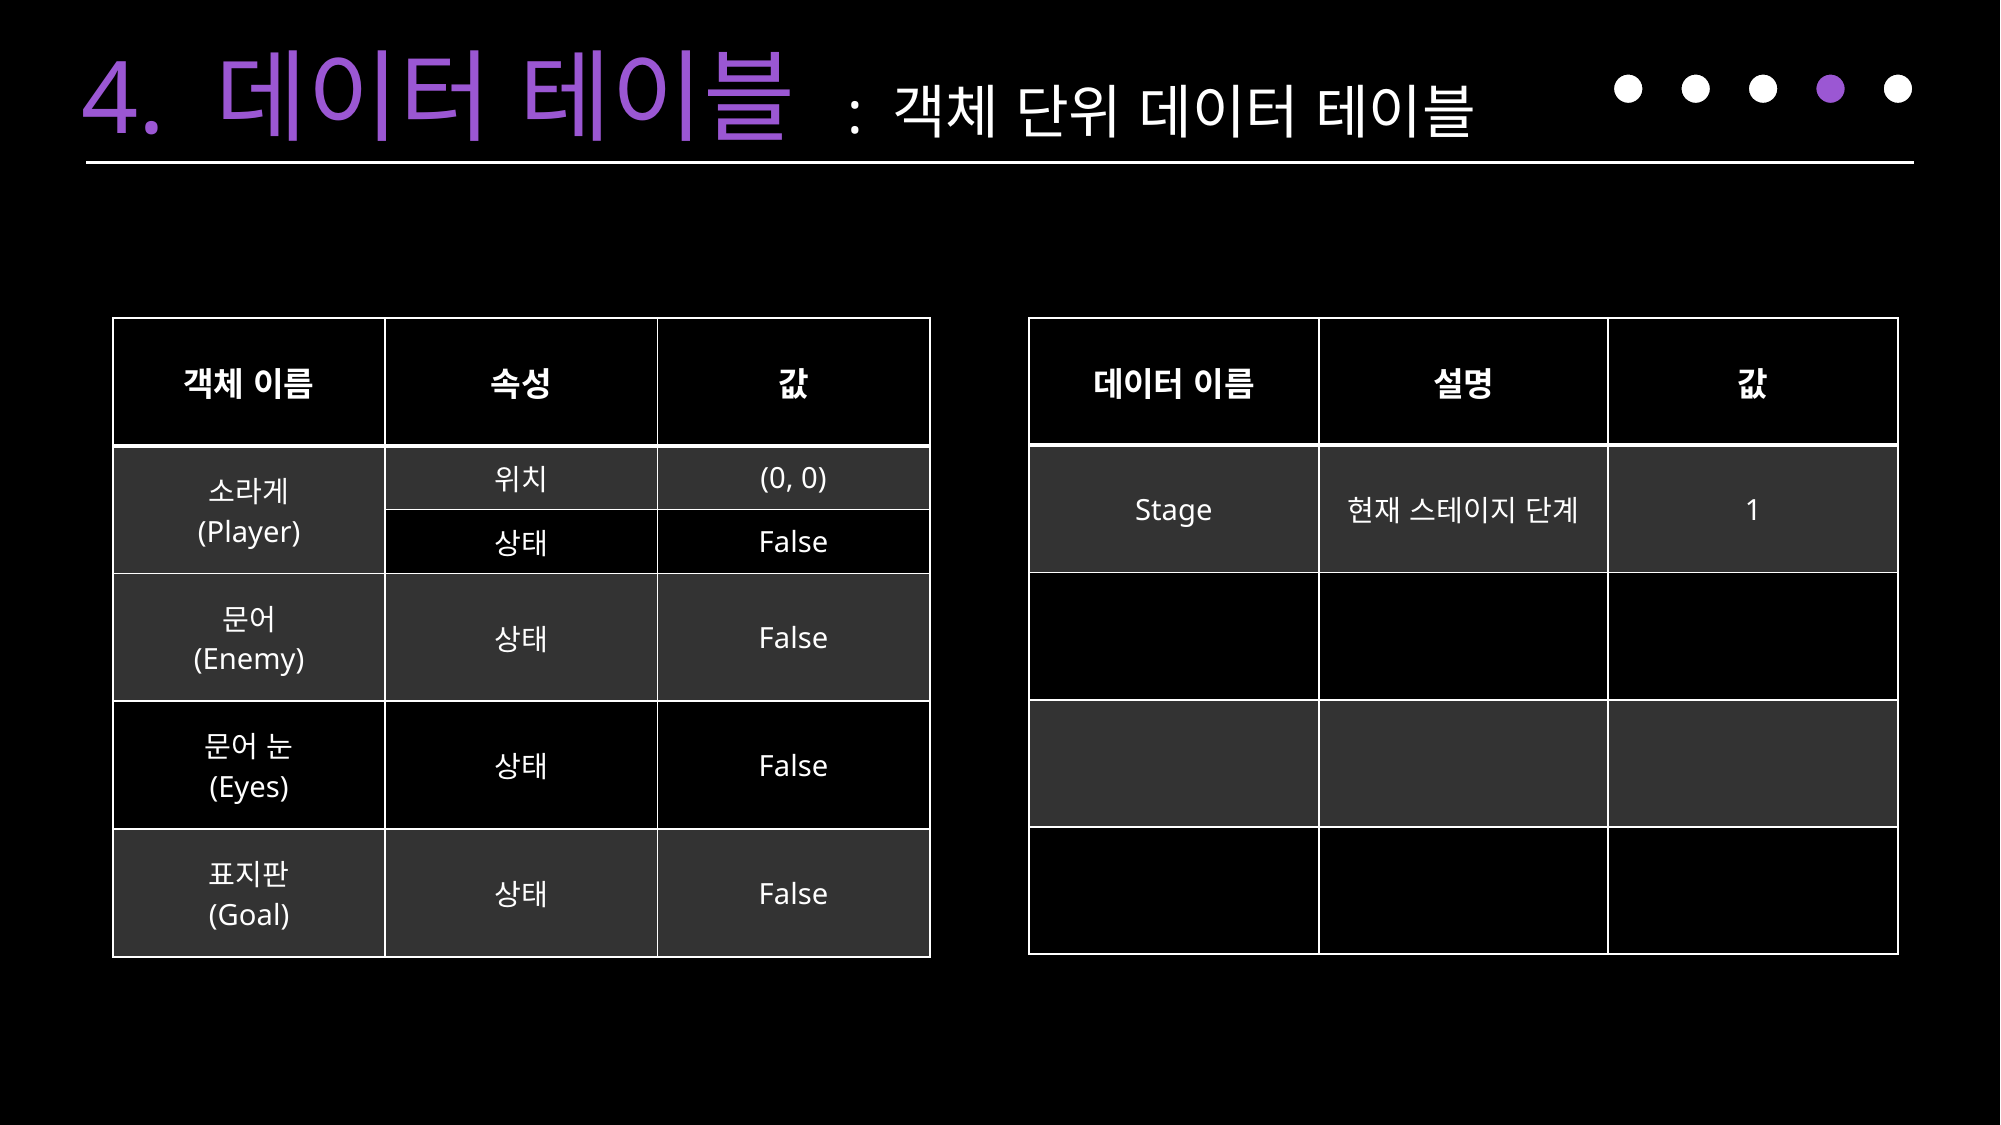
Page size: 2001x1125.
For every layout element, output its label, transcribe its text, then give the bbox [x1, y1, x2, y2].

table_cell [1320, 828, 1607, 953]
table_header 설명 [1320, 319, 1607, 443]
table_cell [1609, 701, 1897, 826]
table_cell 문어 (Enemy) [114, 574, 384, 700]
table_header 속성 [386, 319, 657, 444]
text_box [1813, 71, 1848, 107]
table_cell 소라게 (Player) [114, 448, 384, 573]
text_box [1880, 71, 1916, 107]
table_cell 상태 [386, 574, 657, 700]
text_box 4. 데이터 테이블 : 객체 단위 데이터 테이블 [66, 26, 1712, 161]
table_cell [1030, 828, 1318, 953]
table_cell 현재 스테이지 단계 [1320, 447, 1607, 572]
table_cell 1 [1609, 447, 1897, 572]
table_cell Stage [1030, 447, 1318, 572]
table_cell 상태 [386, 510, 657, 573]
table_cell 문어 눈 (Eyes) [114, 702, 384, 828]
table_cell [1609, 828, 1897, 953]
table_header 값 [658, 319, 929, 444]
table_cell False [658, 574, 929, 700]
table_cell 위치 [386, 448, 657, 509]
text_box [1745, 71, 1781, 107]
table_cell [1030, 701, 1318, 826]
table_cell (0, 0) [658, 448, 929, 509]
table_cell [1320, 701, 1607, 826]
table_cell 표지판 (Goal) [114, 830, 384, 956]
table_cell 상태 [386, 702, 657, 828]
table_cell 상태 [386, 830, 657, 956]
table_cell [1030, 573, 1318, 699]
table_header 데이터 이름 [1030, 319, 1318, 443]
table_header 객체 이름 [114, 319, 384, 444]
table_cell [1609, 573, 1897, 699]
table_cell False [658, 702, 929, 828]
table_header 값 [1609, 319, 1897, 443]
table_cell False [658, 830, 929, 956]
table_cell [1320, 573, 1607, 699]
table_cell False [658, 510, 929, 573]
